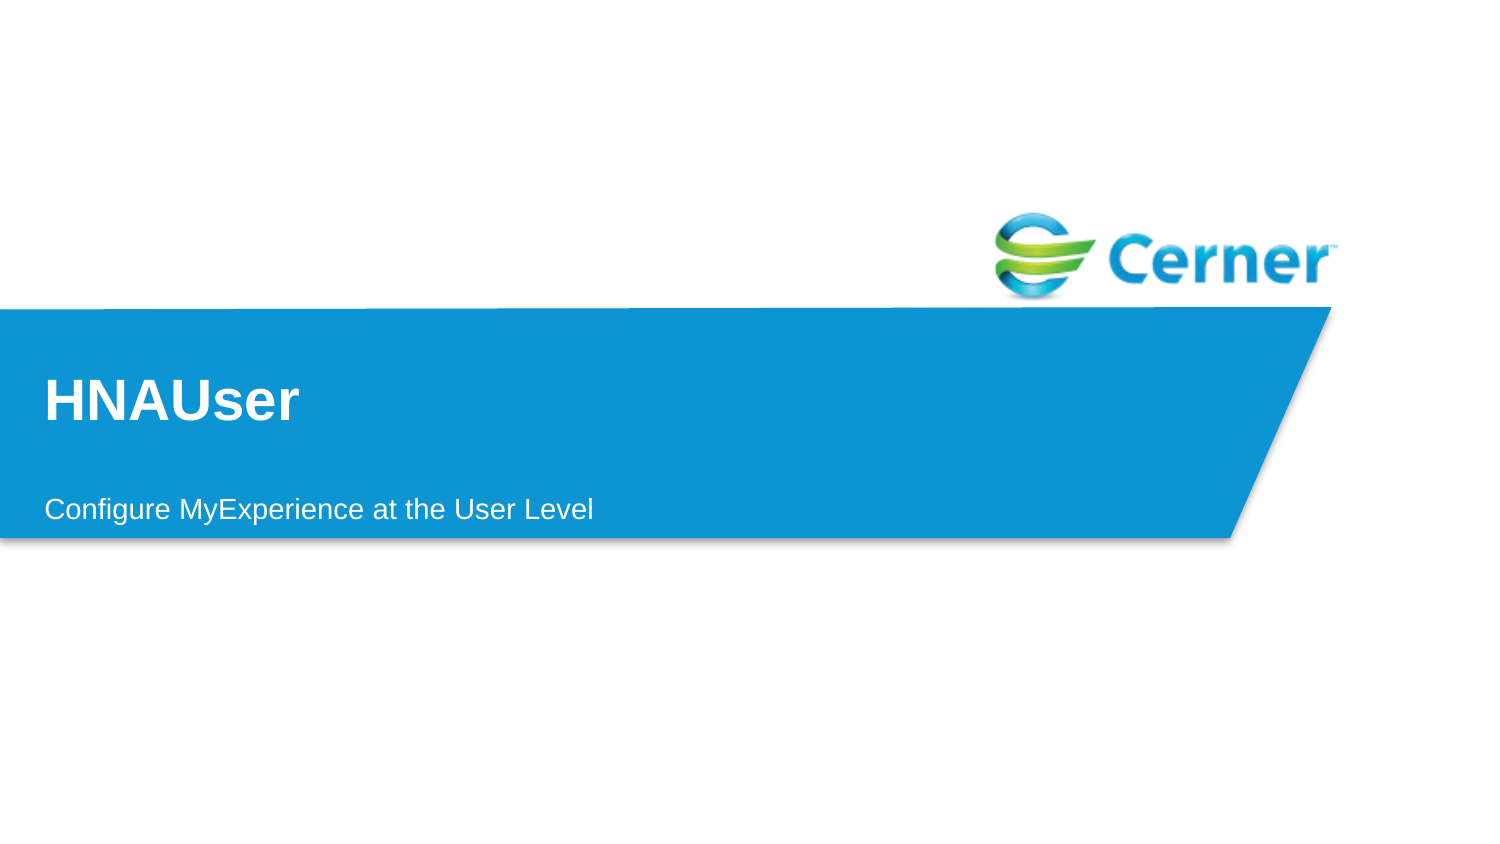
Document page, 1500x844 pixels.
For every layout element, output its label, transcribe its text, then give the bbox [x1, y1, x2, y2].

picture [990, 210, 1343, 307]
title HNAUser [29, 354, 914, 430]
subtitle Configure MyExperience at the User Level [29, 491, 854, 525]
